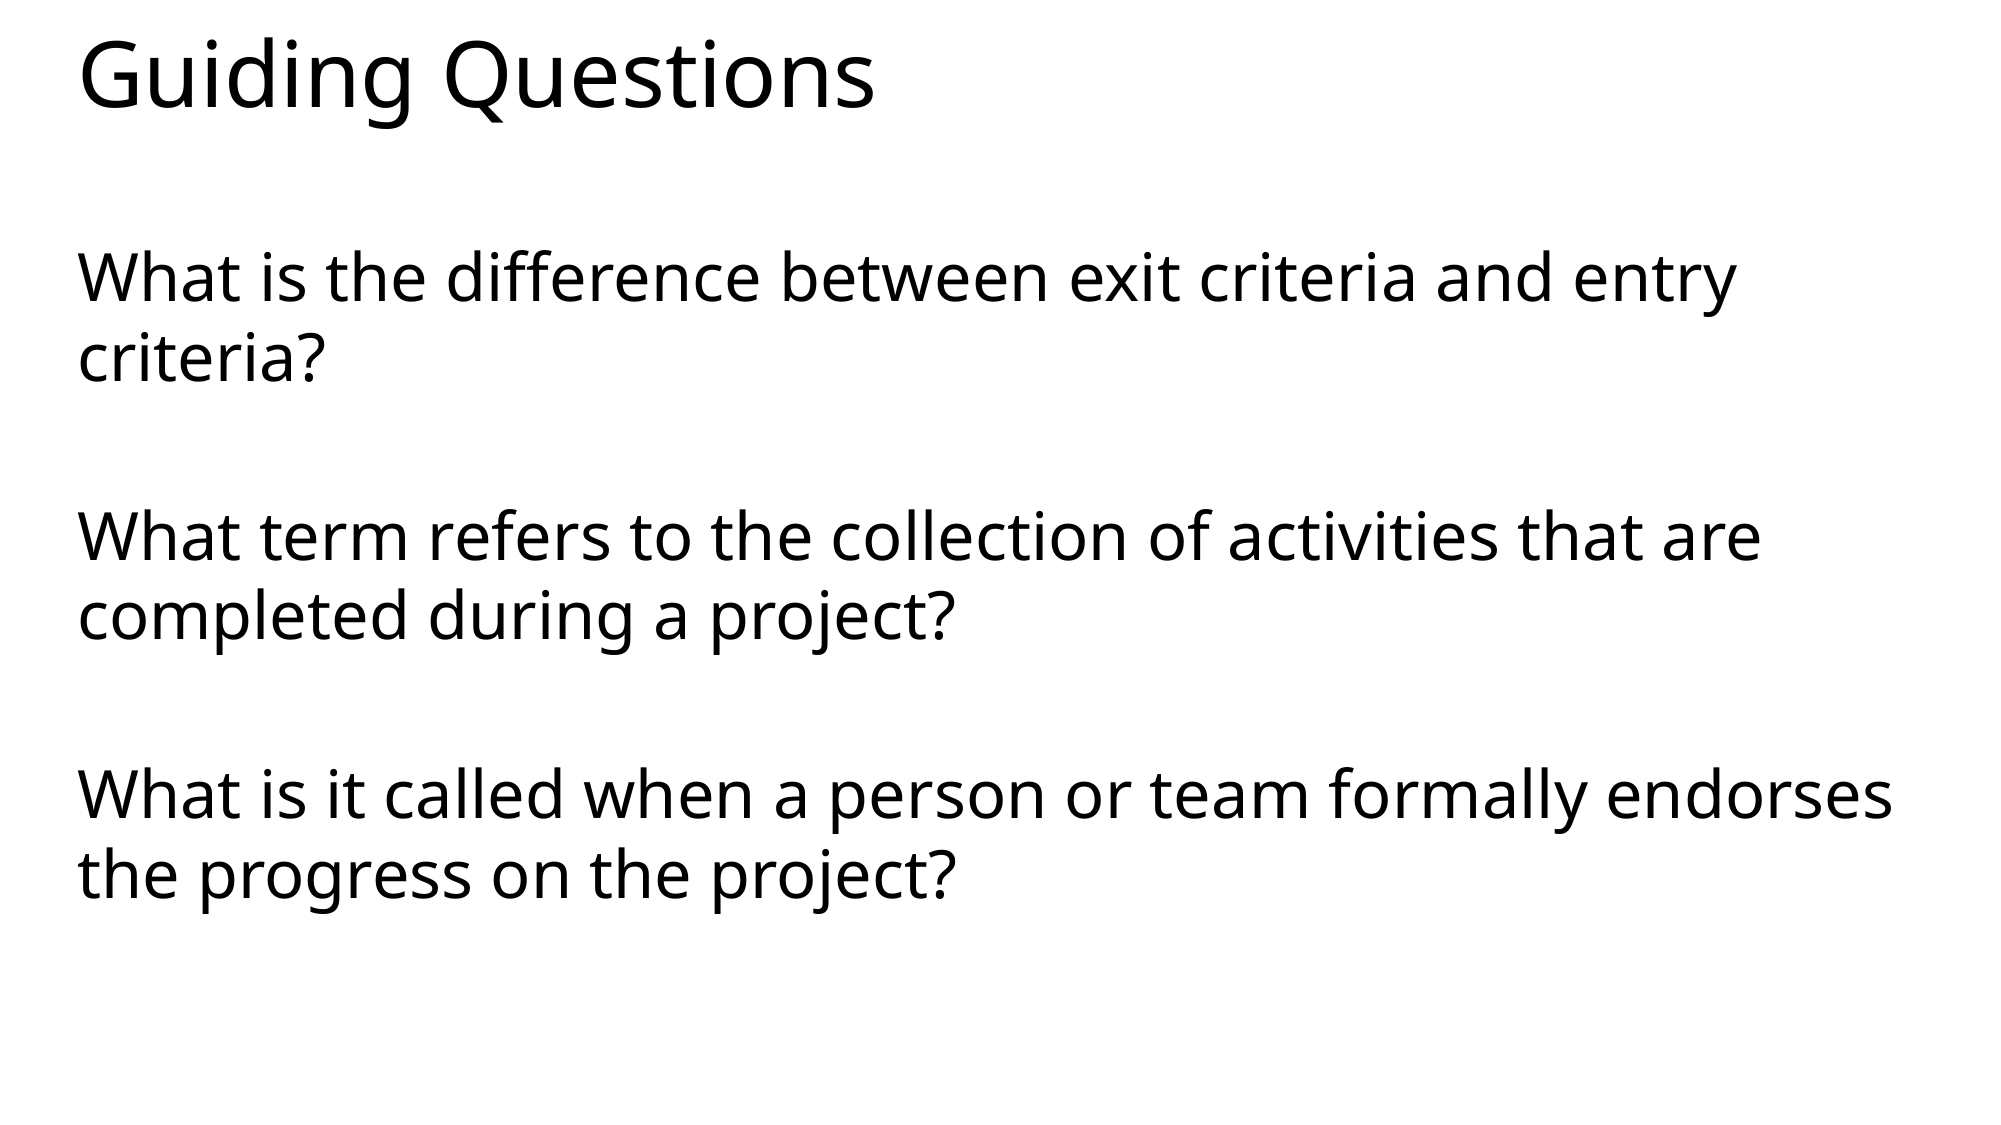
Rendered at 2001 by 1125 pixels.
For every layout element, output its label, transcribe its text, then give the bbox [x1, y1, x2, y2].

title Guiding Questions [62, 29, 1953, 205]
list What is the difference between exit criteria and entry criteria? What term refers to the collection of activities that are completed during a project? What is it called when a person or team formally endorses the progress on the project? [62, 227, 1953, 1096]
